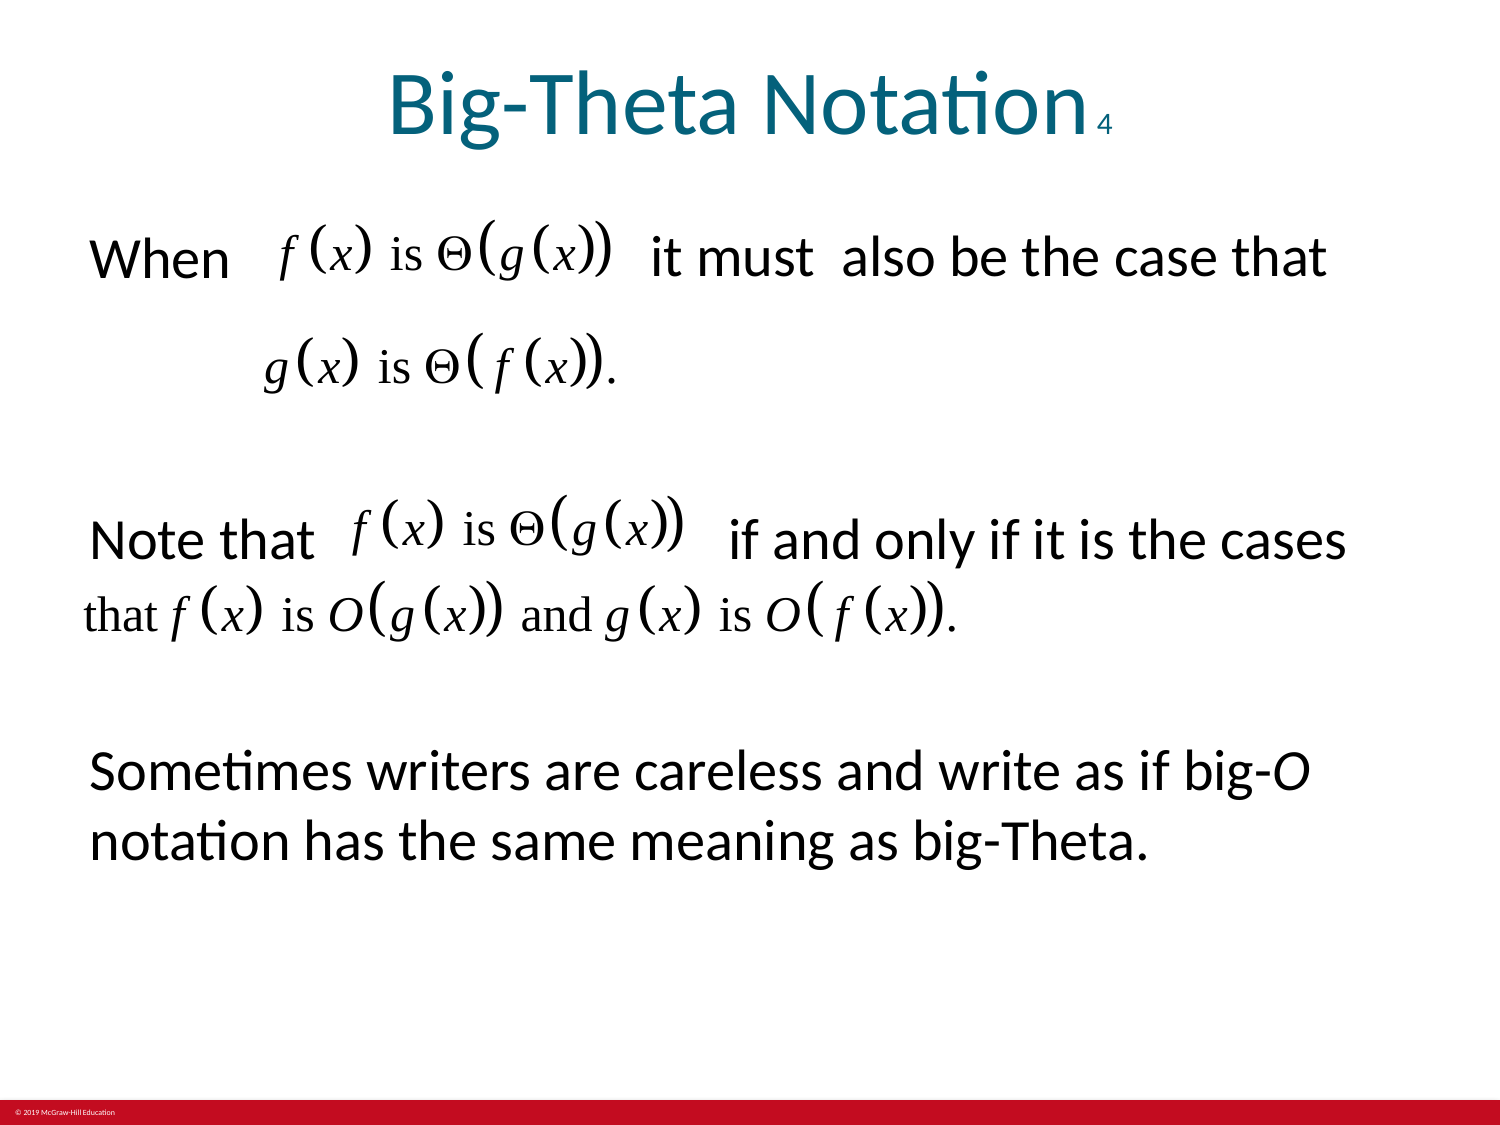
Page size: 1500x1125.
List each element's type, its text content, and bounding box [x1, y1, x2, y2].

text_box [253, 324, 626, 413]
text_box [74, 572, 963, 661]
list it must also be the case that [635, 210, 1350, 288]
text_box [262, 212, 617, 301]
list When [75, 212, 253, 290]
list if and only if it is the cases [713, 493, 1375, 571]
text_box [334, 487, 690, 571]
list Note that [75, 493, 329, 571]
list Sometimes writers are careless and write as if big-O notation has the same meaning as big-Theta. [75, 725, 1425, 897]
title Big-Theta Notation 4 [0, 0, 1500, 195]
